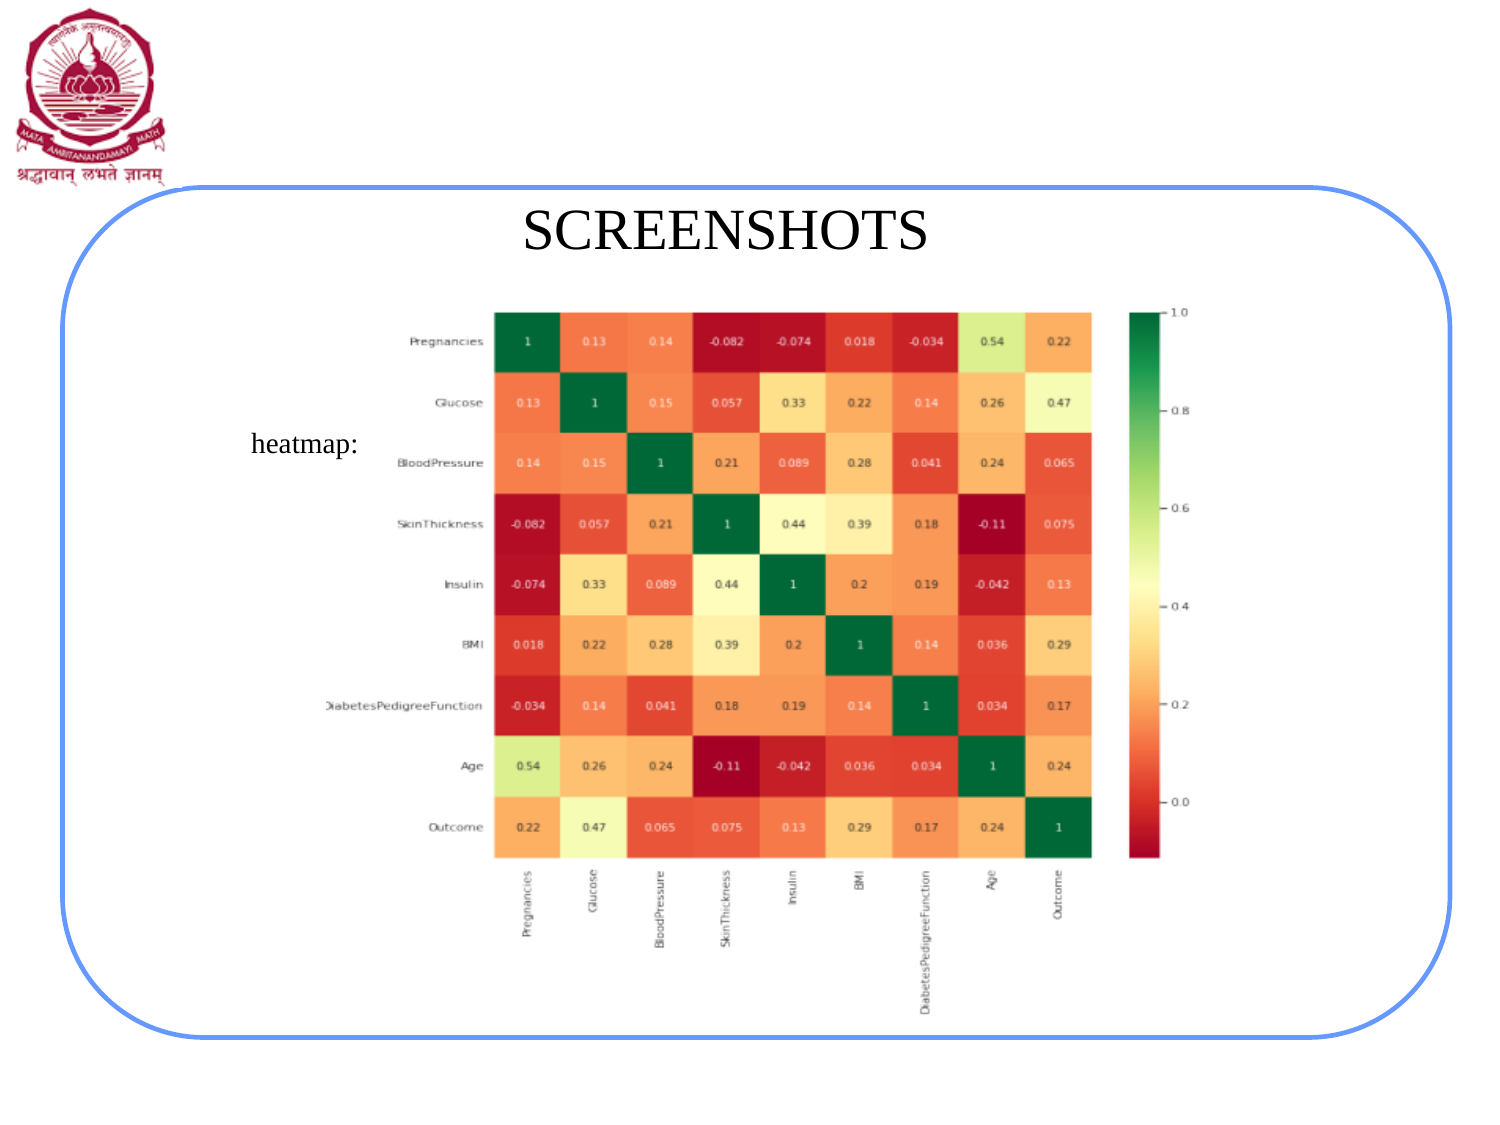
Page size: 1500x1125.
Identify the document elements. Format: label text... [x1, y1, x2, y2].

picture [0, 6, 182, 188]
title SCREENSHOTS [50, 143, 1402, 310]
picture [325, 252, 1257, 1020]
text_box heatmap: [243, 416, 325, 467]
